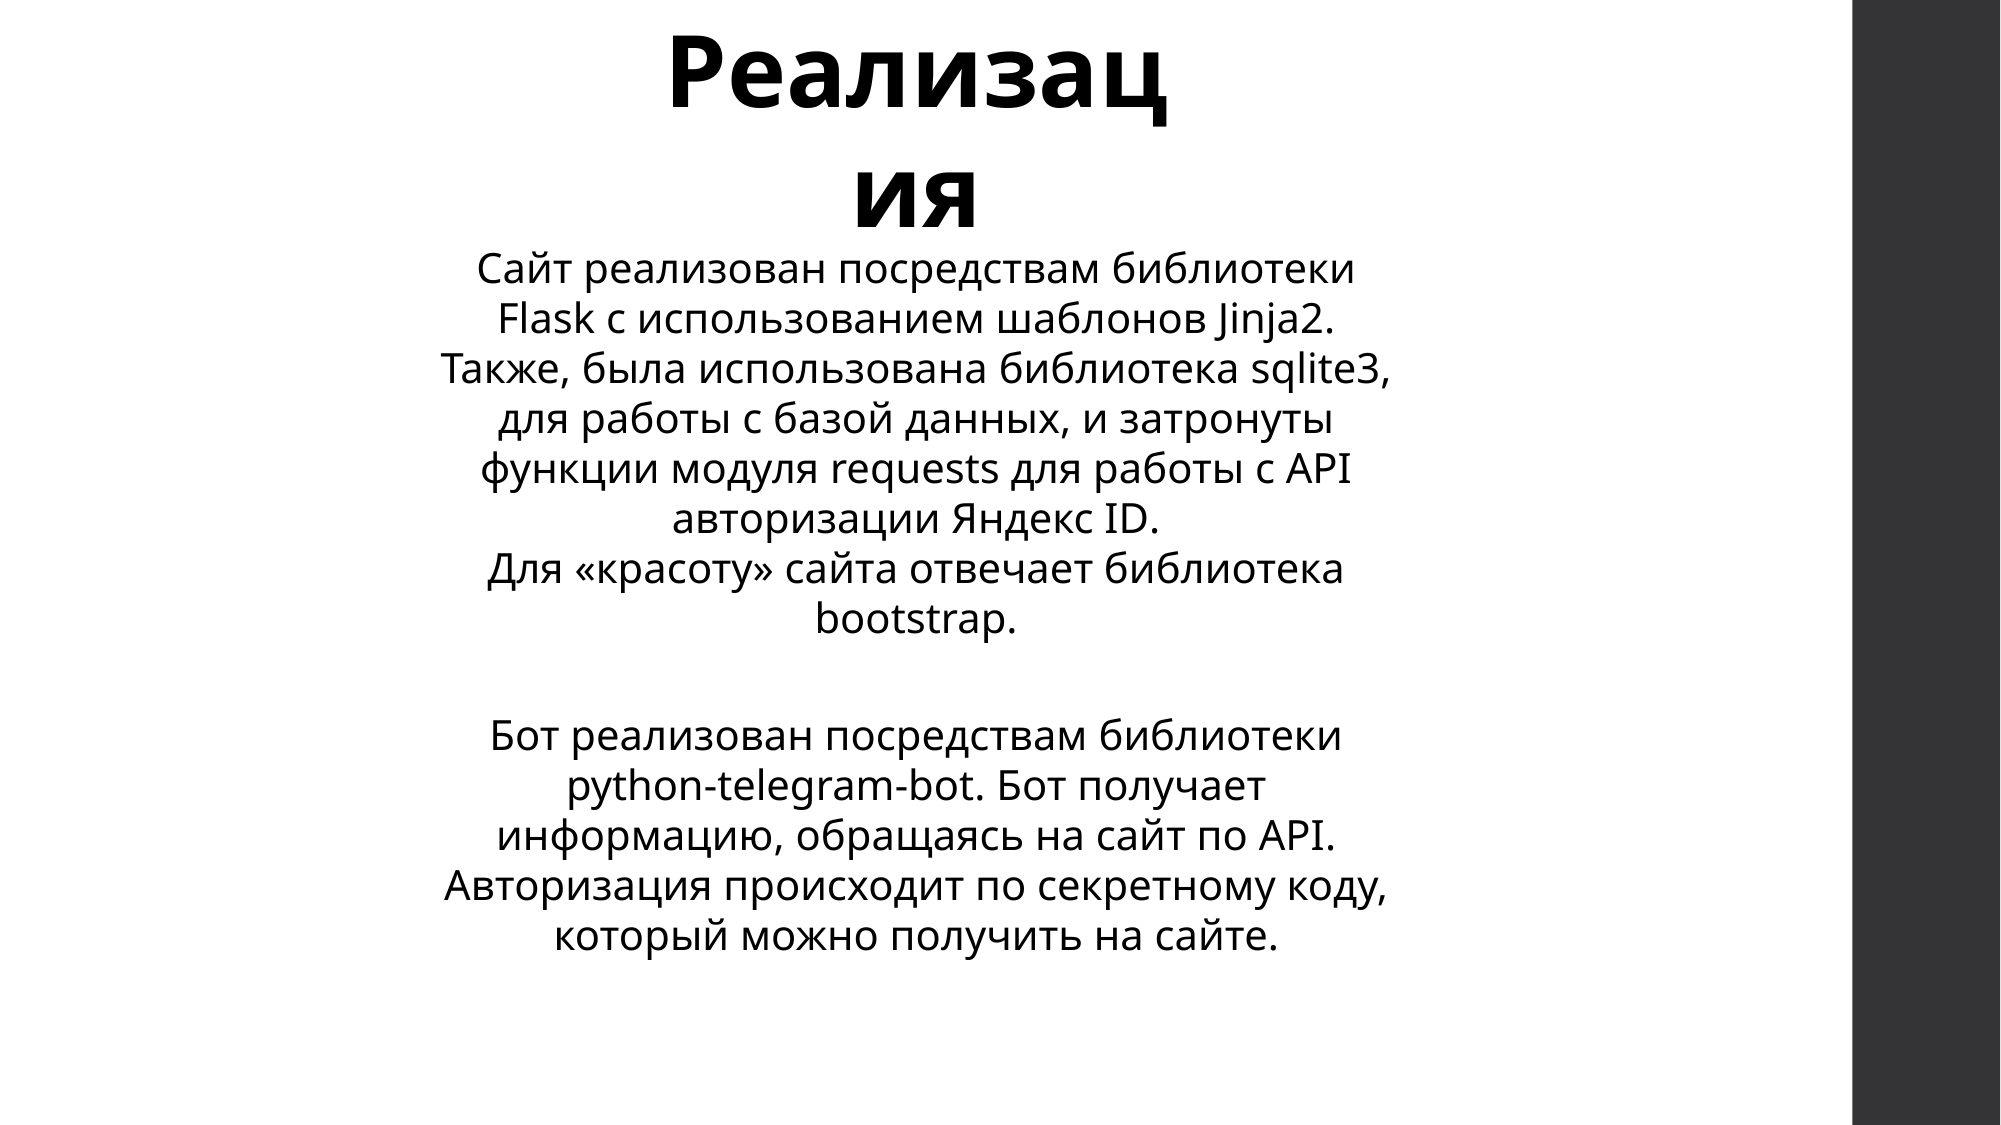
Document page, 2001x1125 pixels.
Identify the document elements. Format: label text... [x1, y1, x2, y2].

text_box Реализация [623, 0, 1209, 234]
text_box Сайт реализован посредствам библиотеки Flask с использованием шаблонов Jinja2. Также, была использована библиотека sqlite3, для работы с базой данных, и затронуты функции модуля requests для работы с API авторизации Яндекс ID. Для «красоту» сайта отвечает библиотека bootstrap. [415, 234, 1417, 650]
text_box Бот реализован посредствам библиотеки python-telegram-bot. Бот получает информацию, обращаясь на сайт по API. Авторизация происходит по секретному коду, который можно получить на сайте. [415, 701, 1417, 967]
